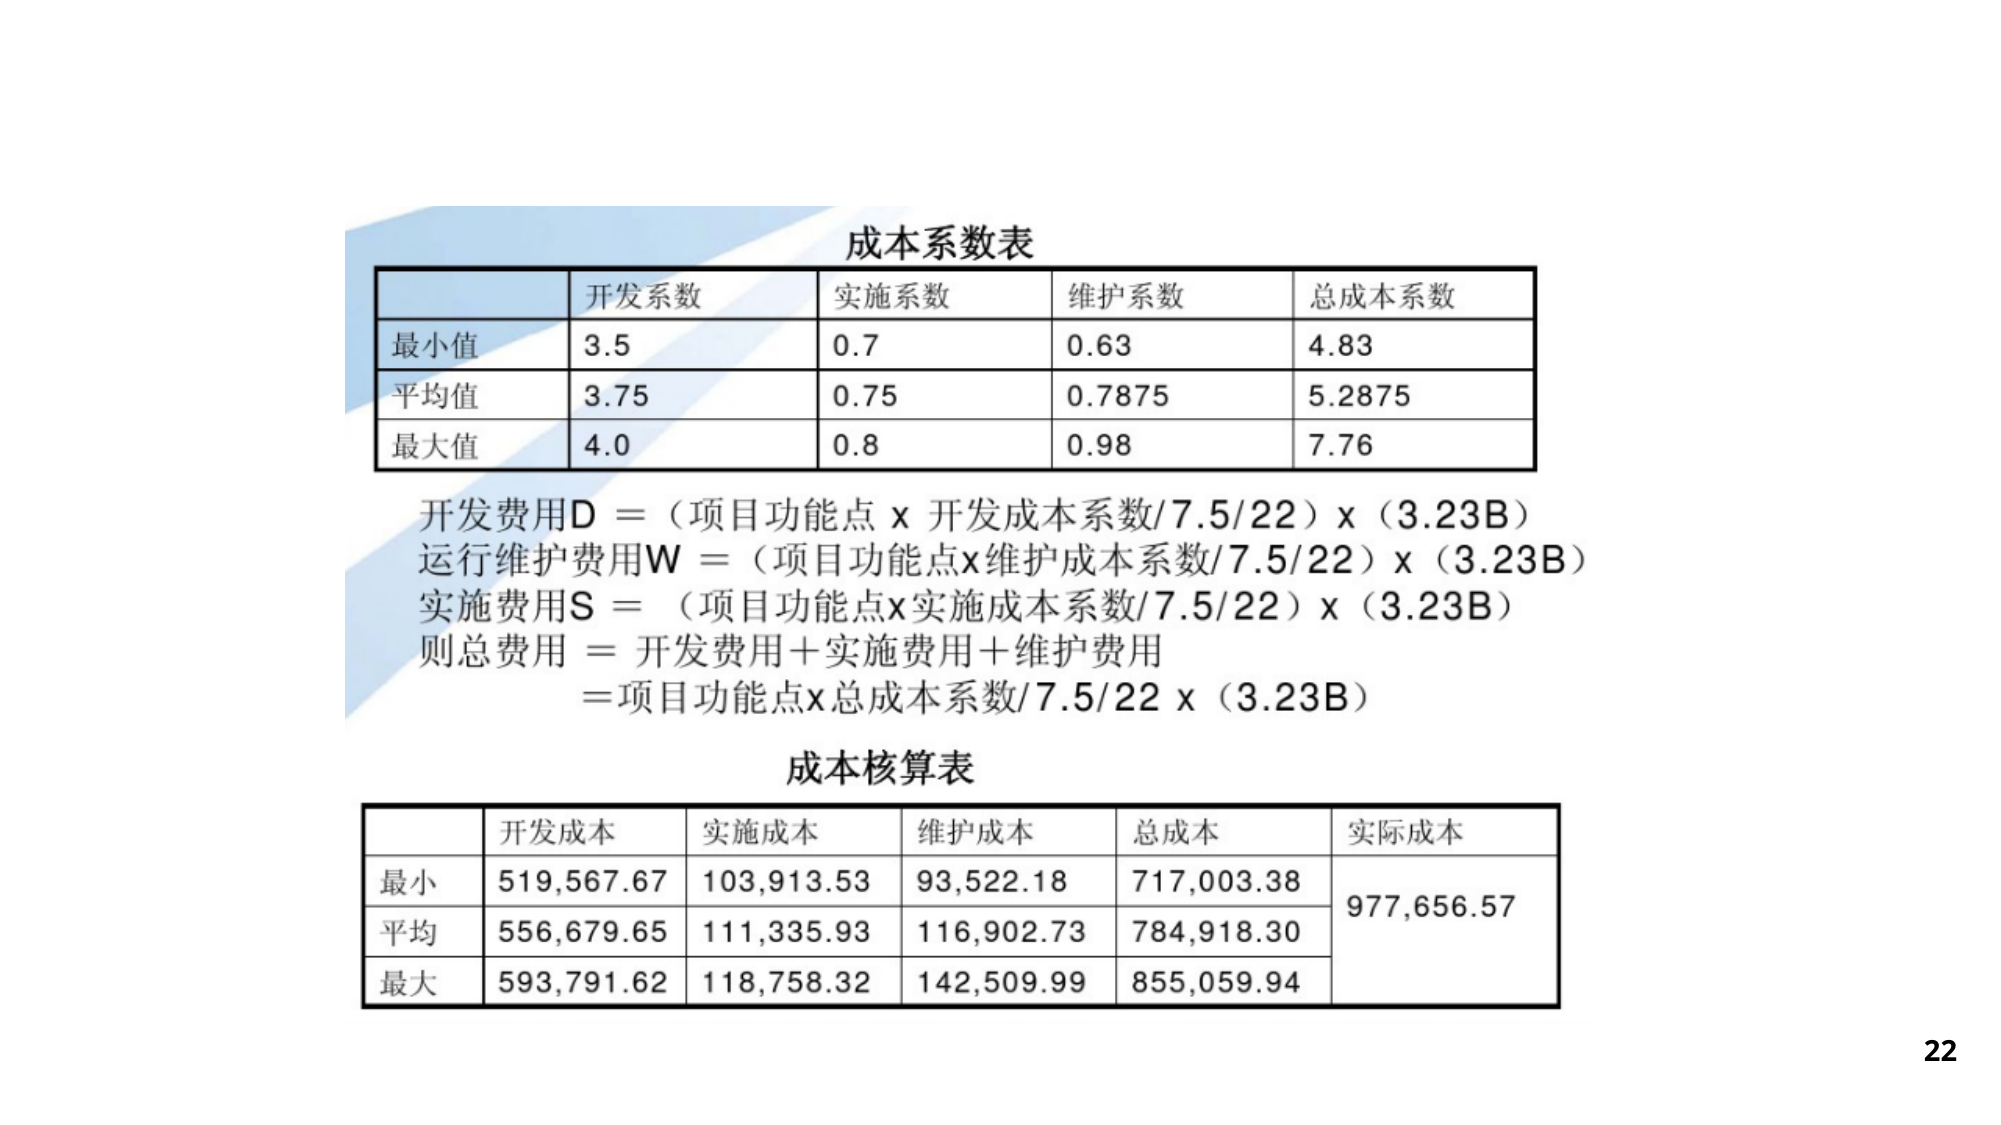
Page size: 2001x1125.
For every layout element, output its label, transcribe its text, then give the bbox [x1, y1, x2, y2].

slide_number 22 [1780, 1012, 1976, 1088]
picture [345, 205, 1598, 1026]
